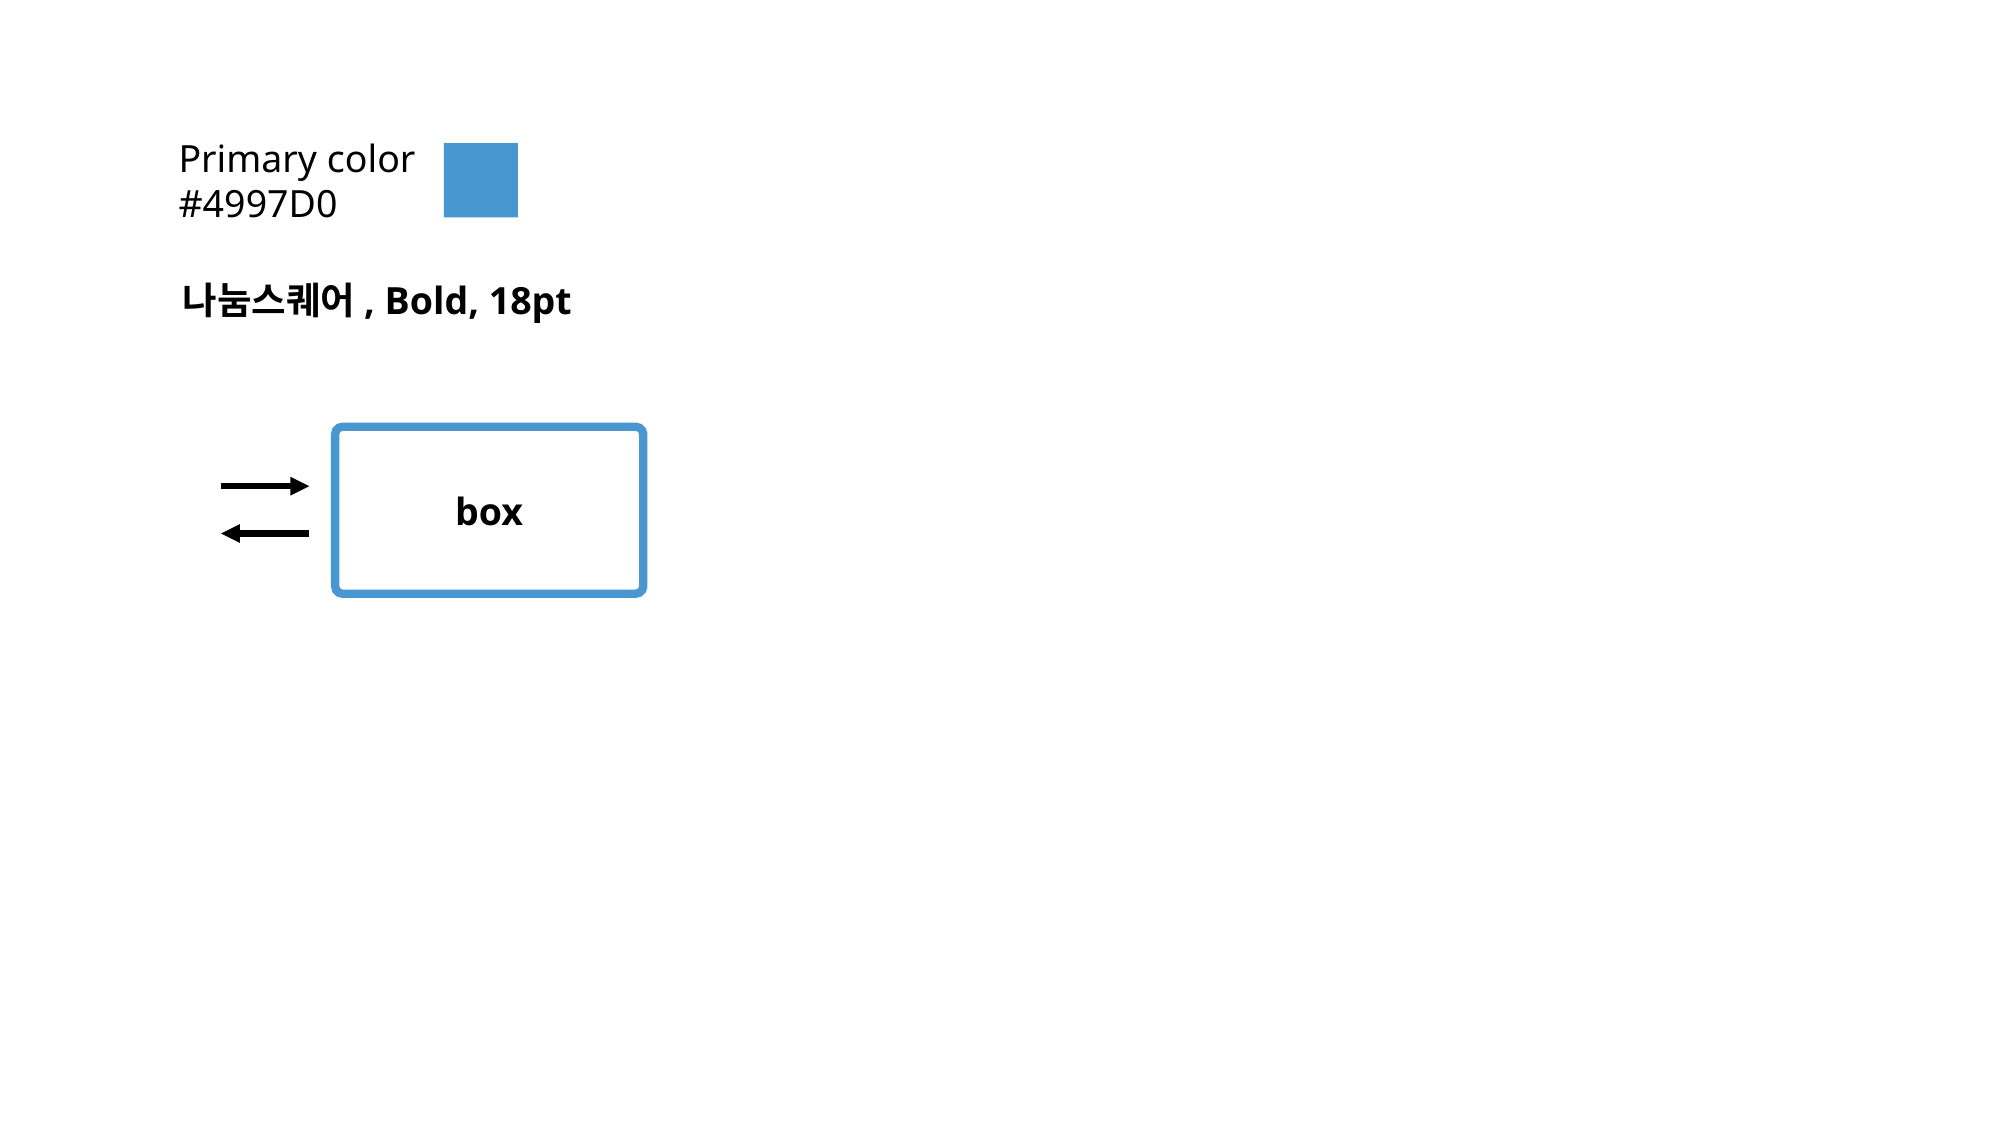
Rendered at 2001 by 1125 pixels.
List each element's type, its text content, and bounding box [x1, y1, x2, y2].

text_box [443, 142, 519, 218]
text_box 나눔스퀘어, Bold, 18pt [163, 269, 591, 329]
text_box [335, 426, 644, 594]
text_box Primary color #4997D0 [163, 127, 481, 232]
